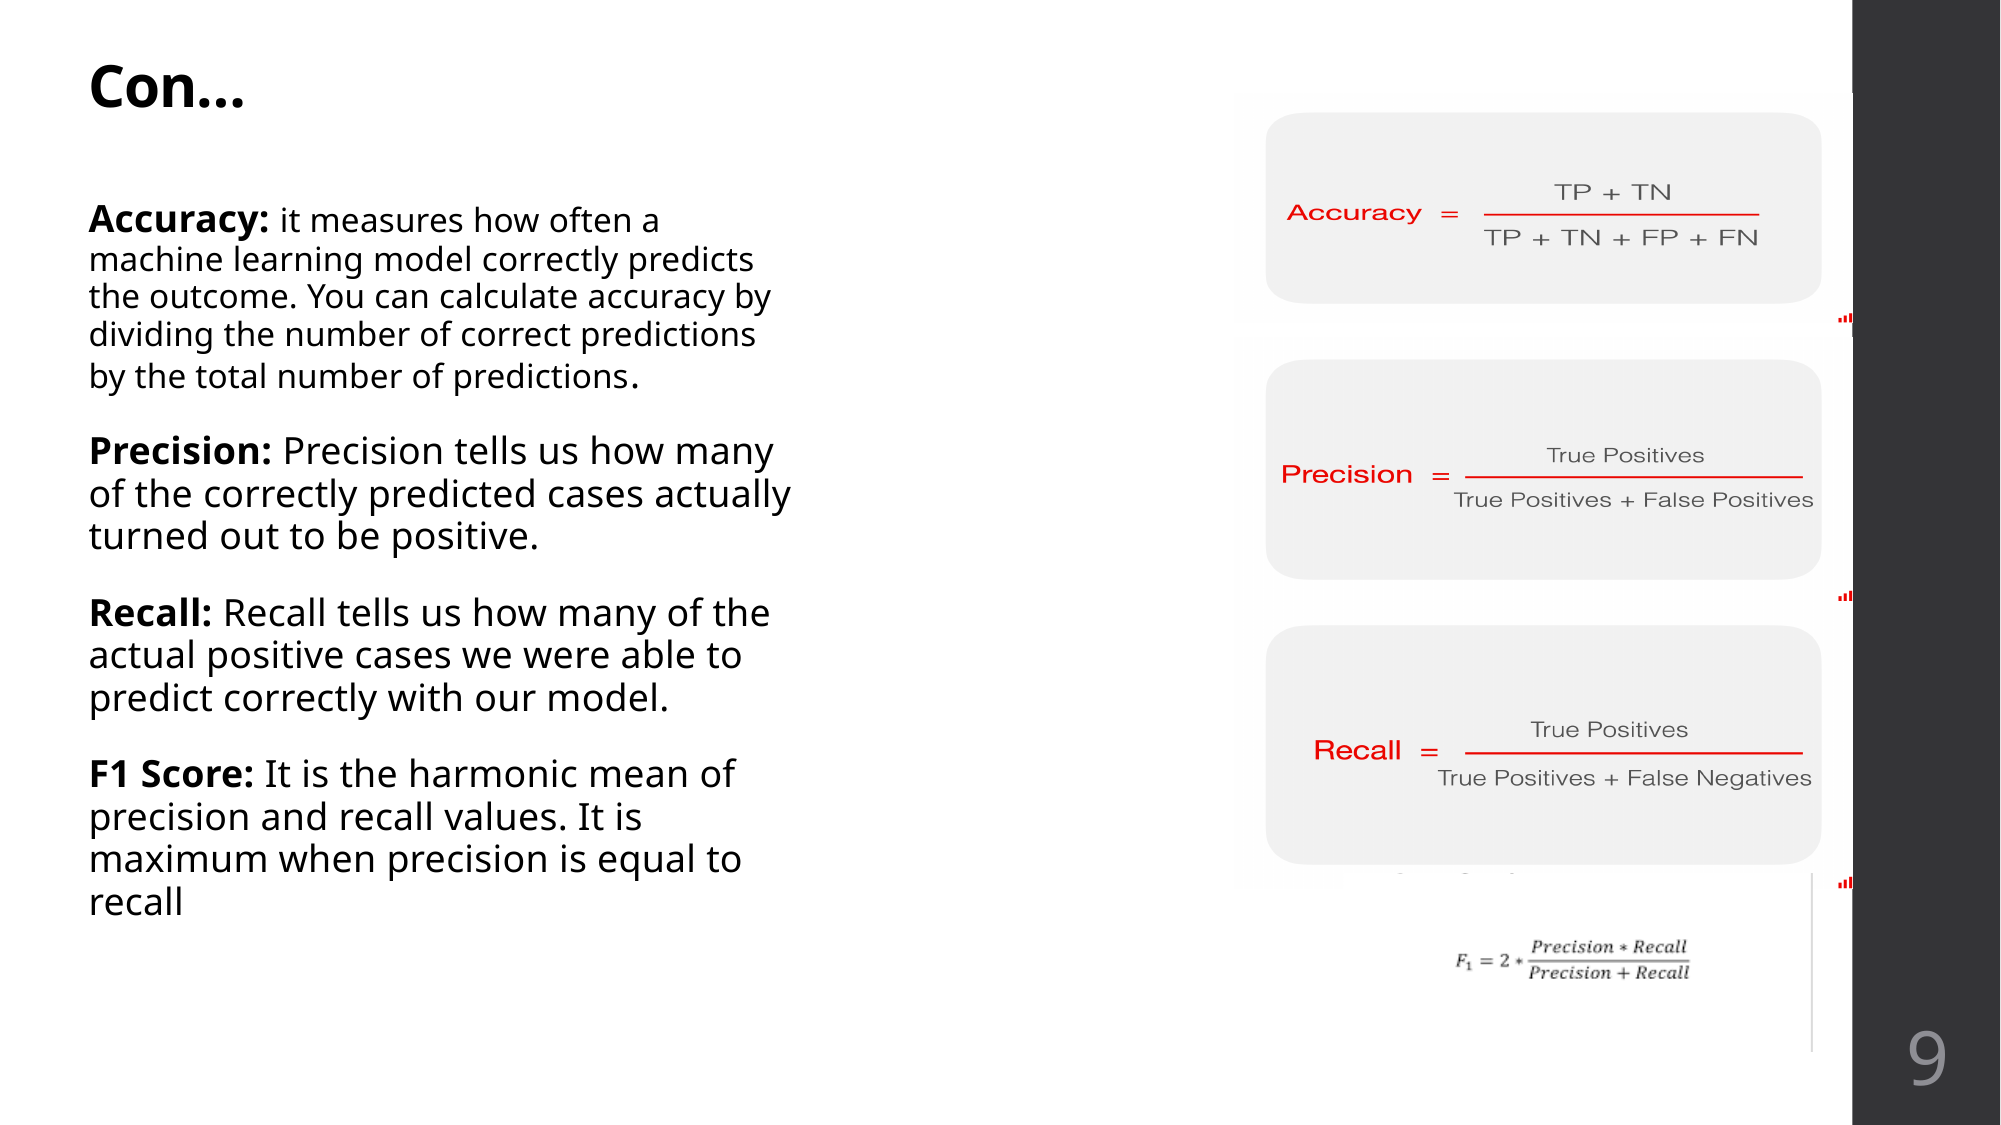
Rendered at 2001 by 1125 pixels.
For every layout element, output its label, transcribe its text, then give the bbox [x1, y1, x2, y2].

title Con… [73, 30, 516, 128]
picture [1233, 93, 1853, 324]
list Accuracy: it measures how often a machine learning model correctly predicts the outcome. You can calculate accuracy by dividing the number of correct predictions by the total number of predictions. Precision: Precision tells us how many of the correctly predicted cases actually turned out to be positive. Recall: Recall tells us how many of the actual positive cases we were able to predict correctly with our model. F1 Score: It is the harmonic mean of precision and recall values. It is maximum when precision is equal to recall [73, 190, 809, 981]
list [1233, 337, 1853, 597]
picture [1233, 601, 1853, 1053]
slide_number 9 [1852, 1012, 2000, 1110]
